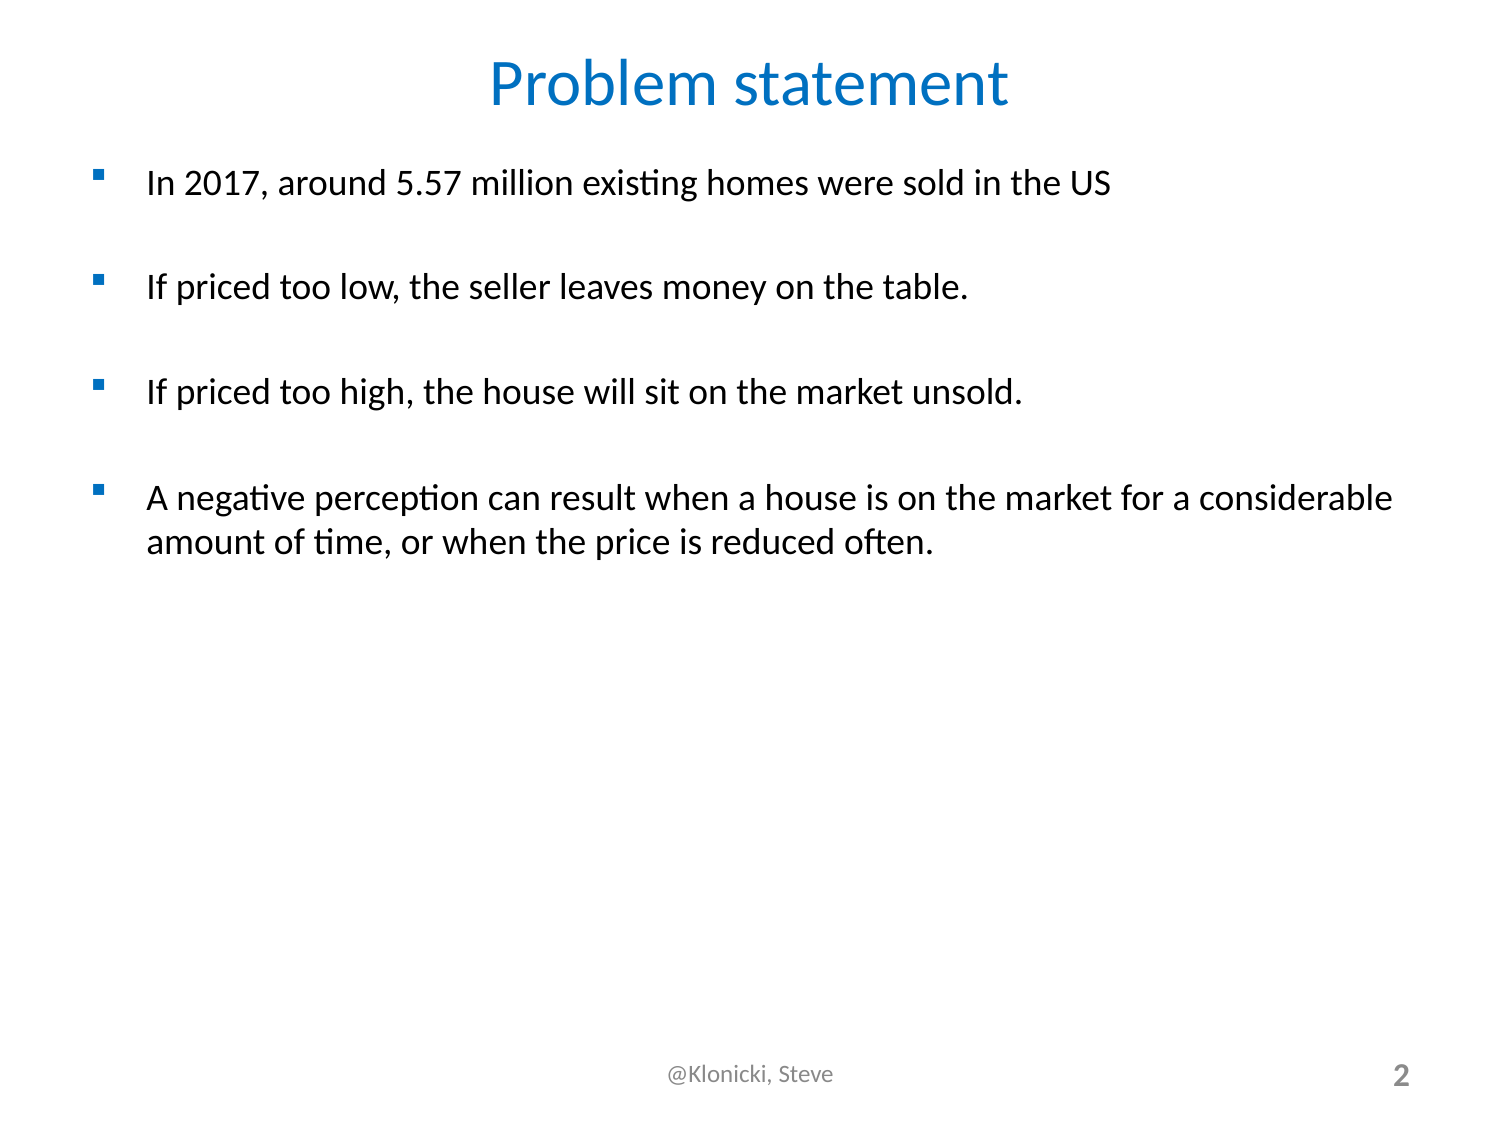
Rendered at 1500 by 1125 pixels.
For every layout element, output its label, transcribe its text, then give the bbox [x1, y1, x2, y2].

slide_number 2 [1074, 1042, 1425, 1103]
list In 2017, around 5.57 million existing homes were sold in the US If priced too low, the seller leaves money on the table. If priced too high, the house will sit on the market unsold. A negative perception can result when a house is on the market for a considerable amount of time, or when the price is reduced often. [75, 149, 1425, 1025]
title Problem statement [75, 19, 1425, 138]
footer @Klonicki, Steve [512, 1042, 988, 1103]
